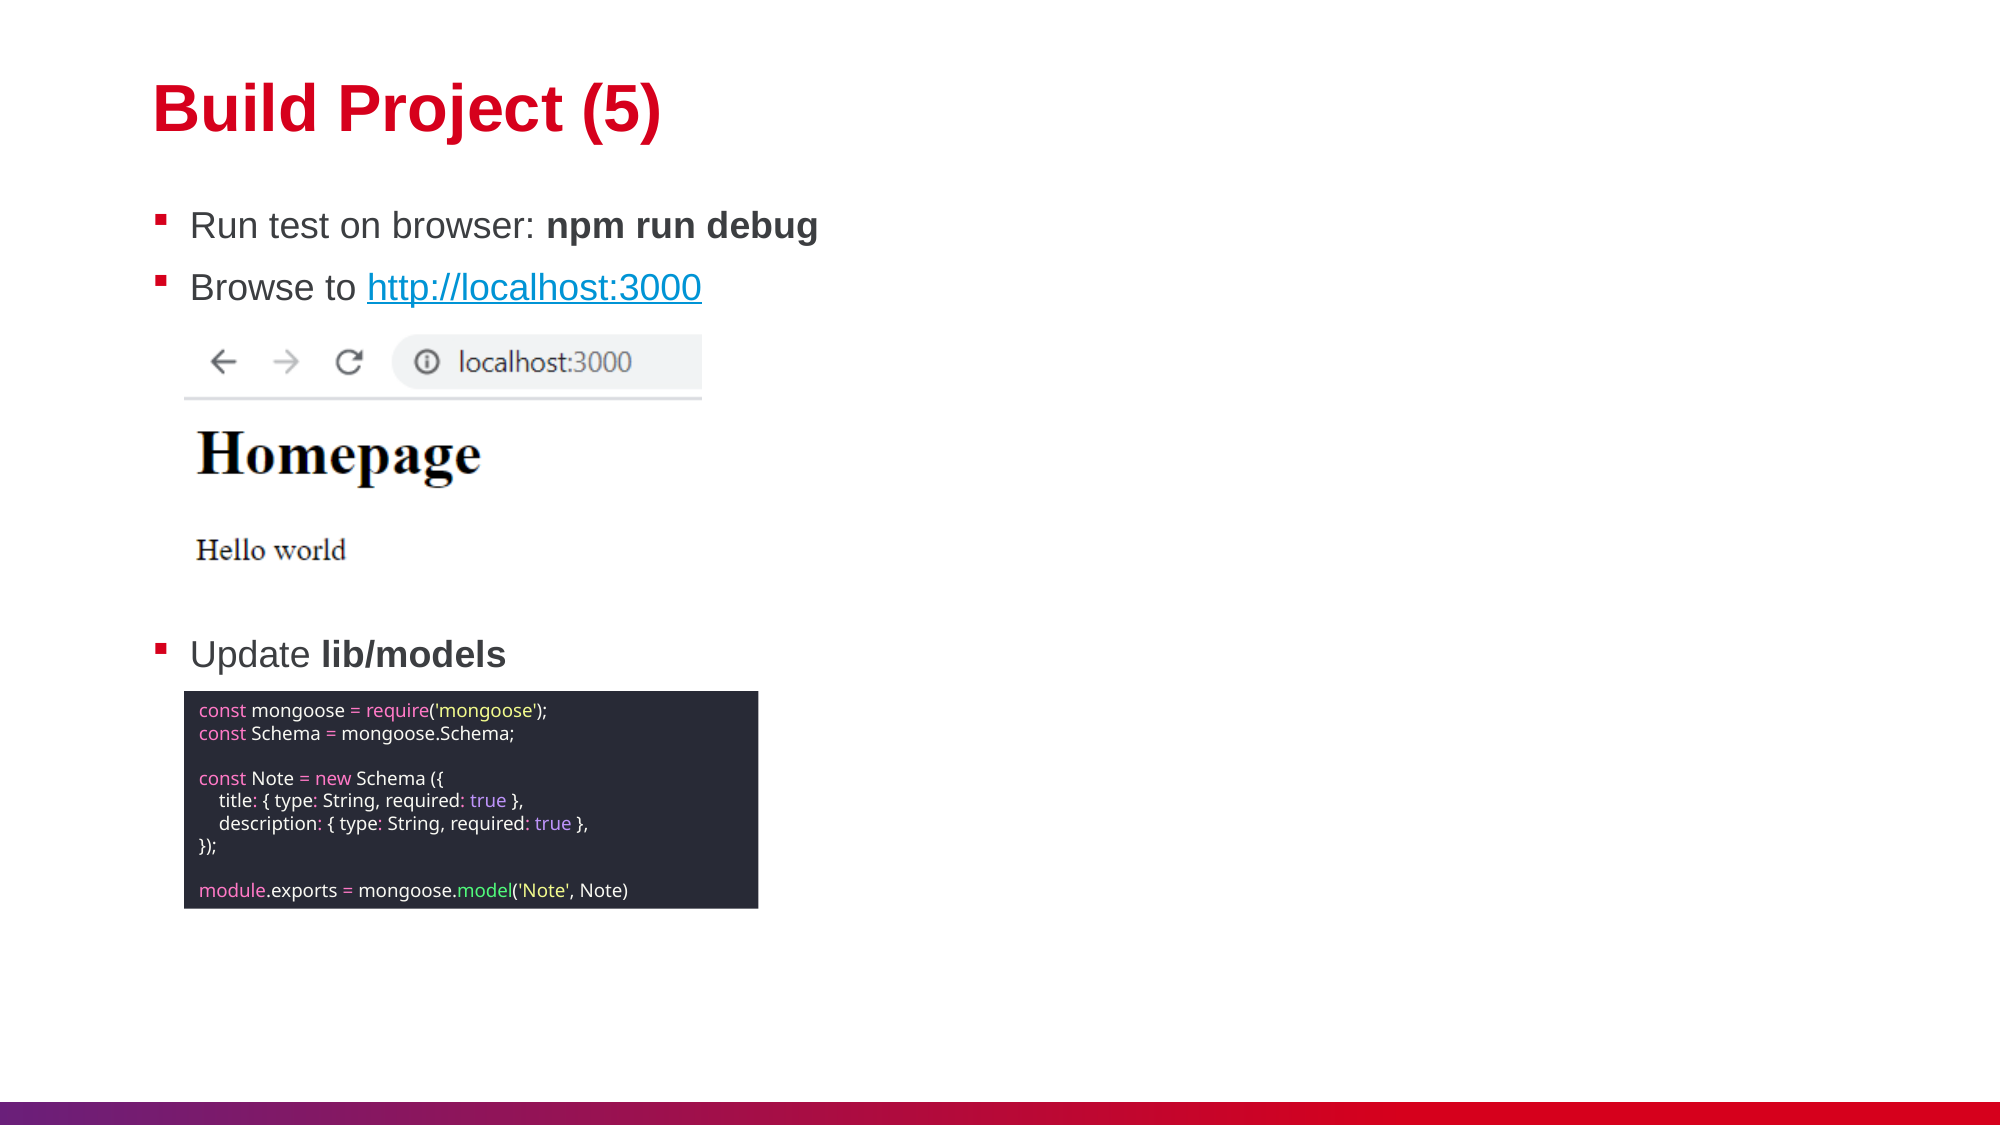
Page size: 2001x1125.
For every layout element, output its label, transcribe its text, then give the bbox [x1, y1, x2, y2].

text_box const mongoose = require('mongoose'); const Schema = mongoose.Schema; const Note = new Schema ({ title: { type: String, required: true }, description: { type: String, required: true }, }); module.exports = mongoose.model('Note', Note) [184, 691, 759, 909]
title Build Project (5) [137, 66, 1826, 155]
picture [183, 332, 702, 601]
list Run test on browser: npm run debug Browse to http://localhost:3000 Update lib/models [137, 198, 1826, 959]
